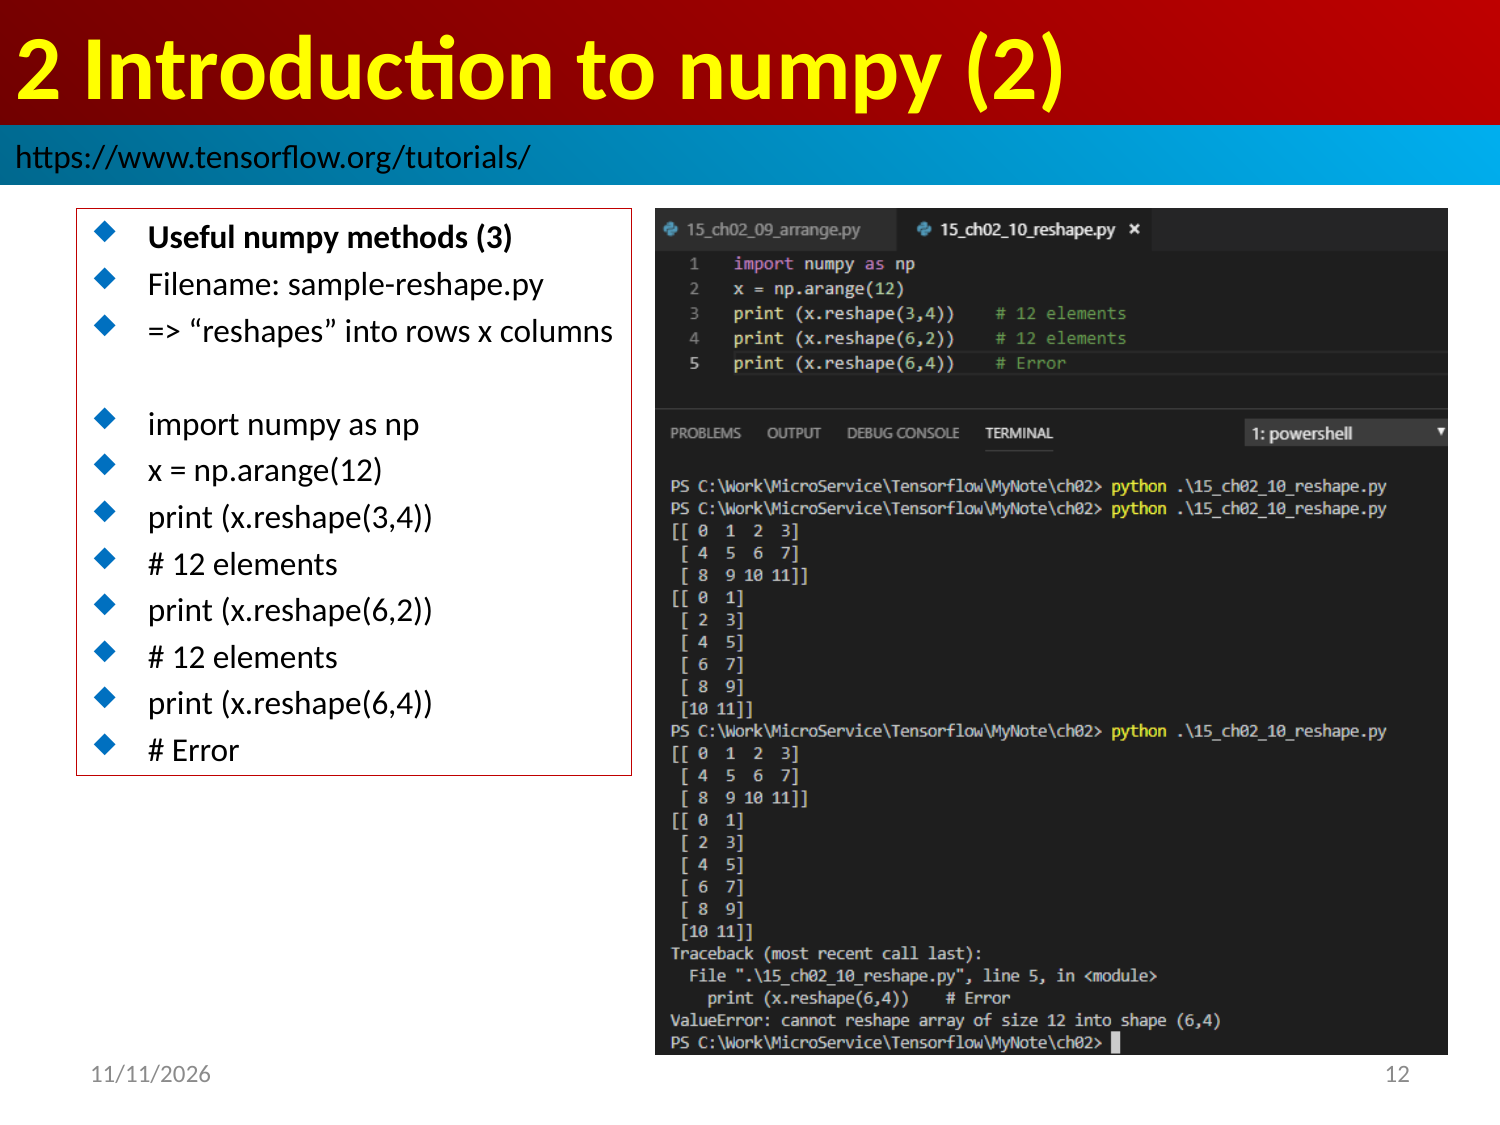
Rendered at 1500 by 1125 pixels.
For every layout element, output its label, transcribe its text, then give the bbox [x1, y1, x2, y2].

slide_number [75, 1042, 425, 1103]
text_box https://www.tensorflow.org/tutorials/ [0, 125, 1500, 185]
subtitle Useful numpy methods (3) Filename: sample-reshape.py => “reshapes” into rows x columns import numpy as np x = np.arange(12) print (x.reshape(3,4)) # 12 elements print (x.reshape(6,2)) # 12 elements print (x.reshape(6,4)) # Error [76, 208, 632, 776]
picture [655, 207, 1448, 1055]
title 2 Introduction to numpy (2) [0, 0, 1500, 125]
slide_number 12 [1074, 1063, 1425, 1103]
